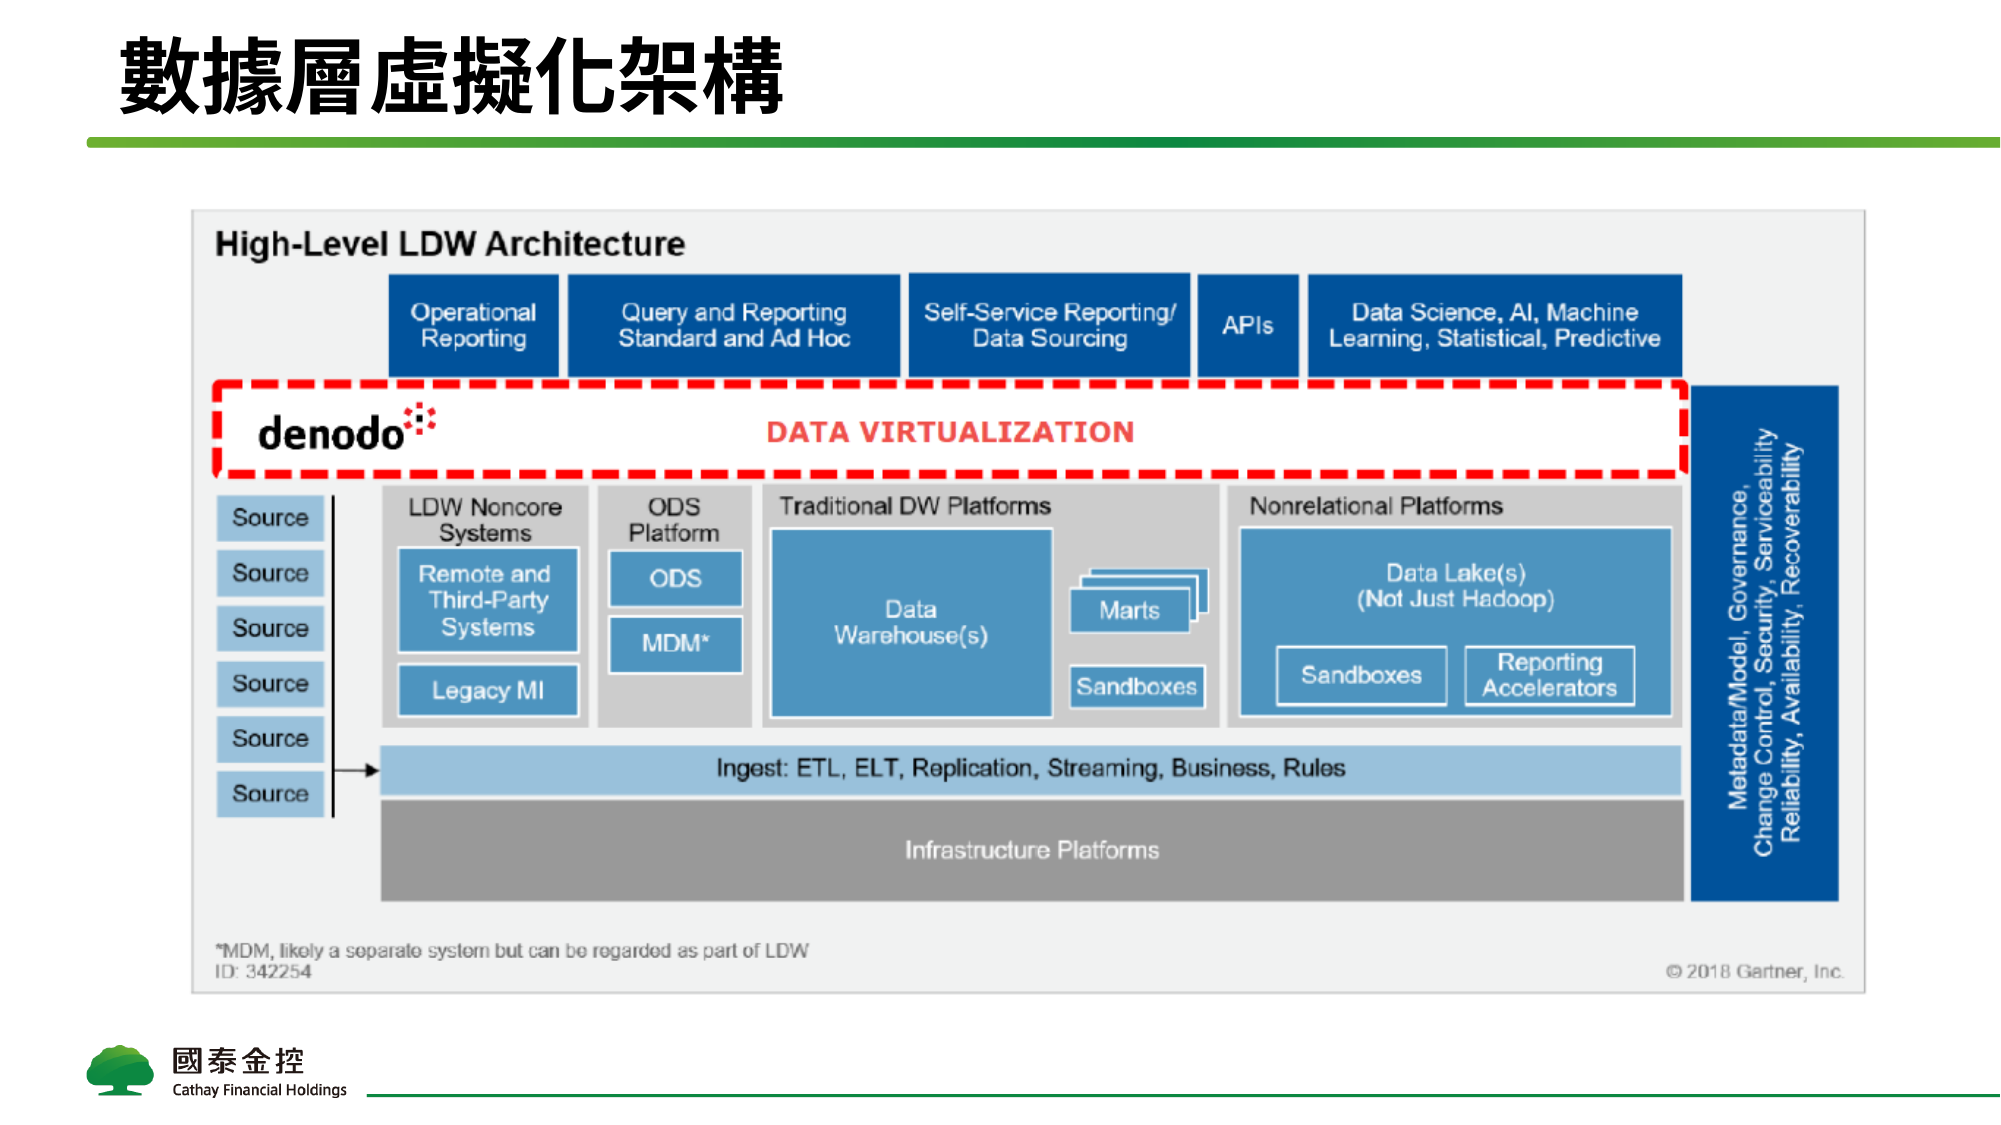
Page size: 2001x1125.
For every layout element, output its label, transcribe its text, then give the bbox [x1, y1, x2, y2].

title 數據層虛擬化架構 [110, 16, 1947, 131]
picture [86, 1045, 2000, 1098]
picture [86, 137, 2001, 148]
picture [187, 205, 1870, 999]
